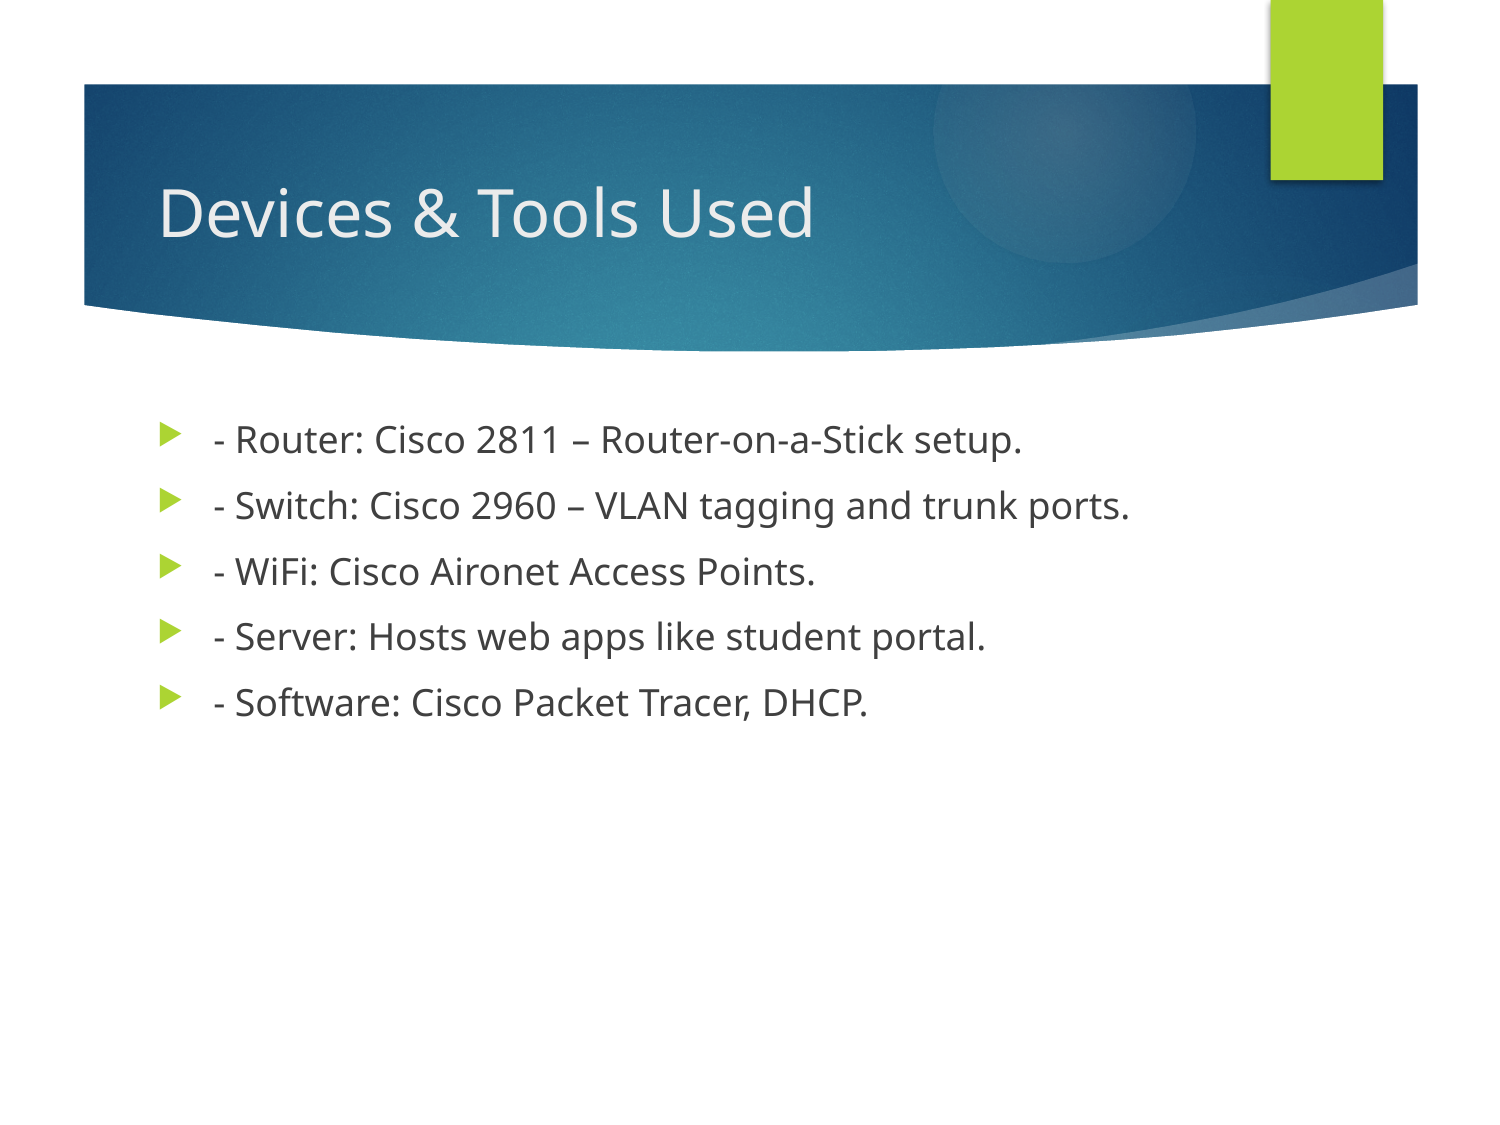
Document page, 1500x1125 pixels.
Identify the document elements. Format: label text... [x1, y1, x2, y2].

list - Router: Cisco 2811 – Router-on-a-Stick setup. - Switch: Cisco 2960 – VLAN tagging and trunk ports. - WiFi: Cisco Aironet Access Points. - Server: Hosts web apps like student portal. - Software: Cisco Packet Tracer, DHCP. [142, 408, 1183, 988]
title Devices & Tools Used [142, 152, 1183, 269]
